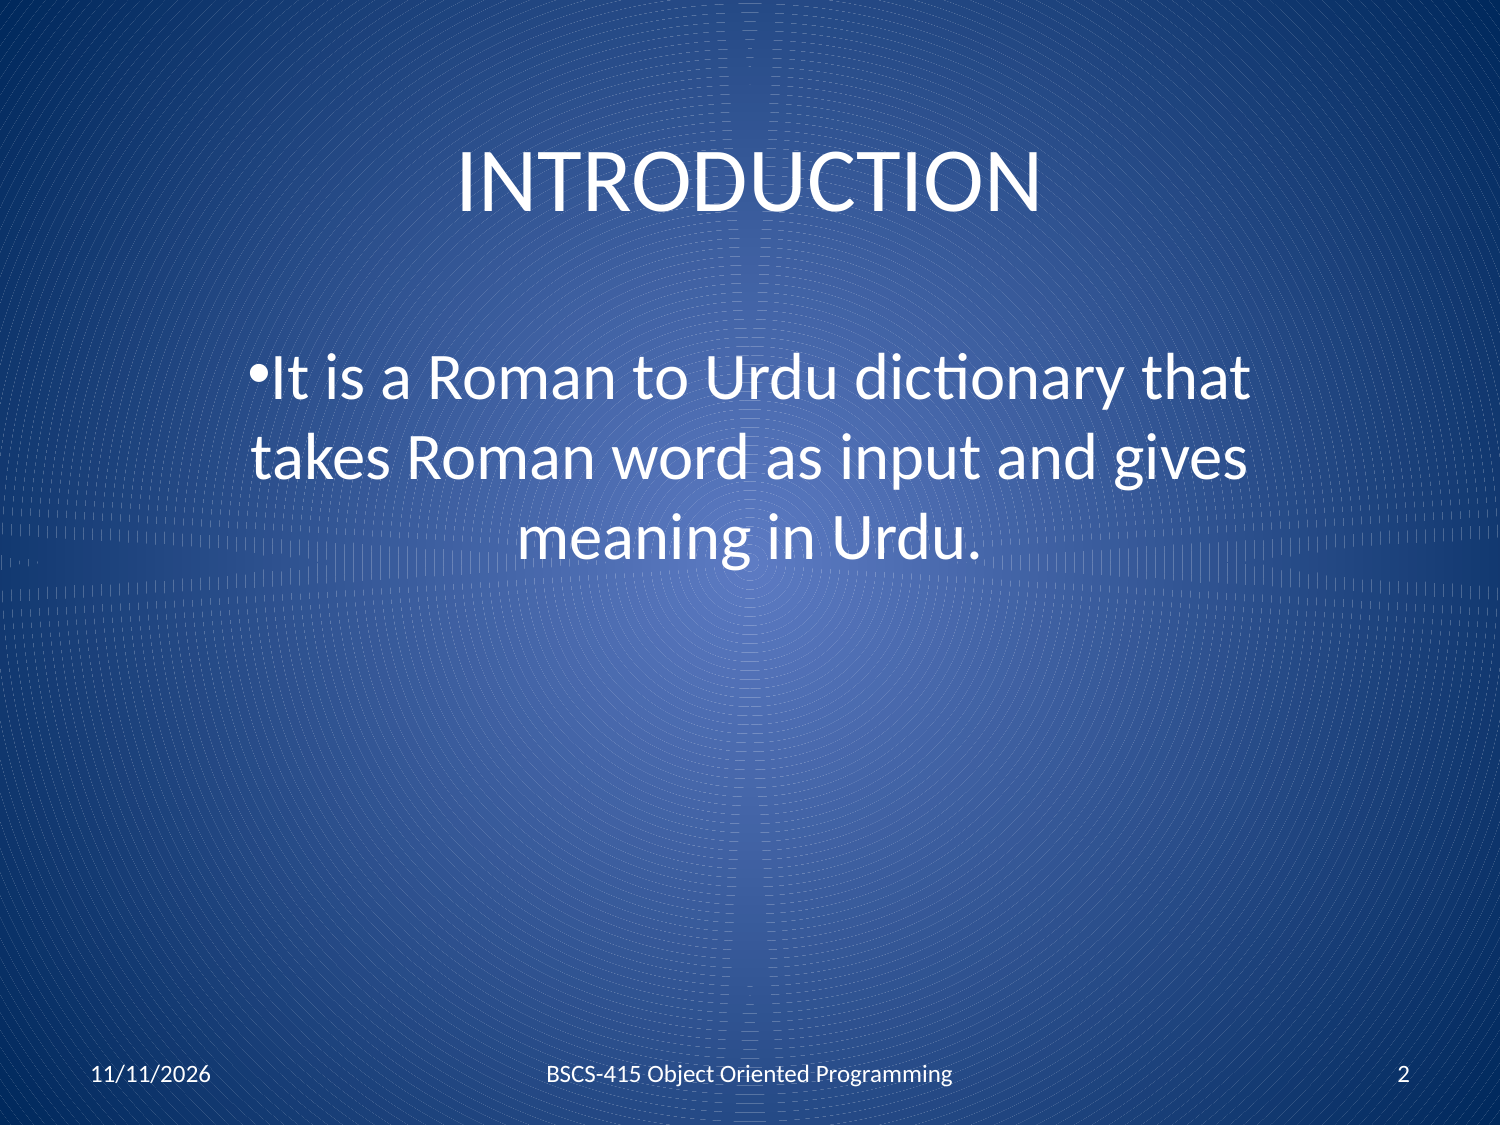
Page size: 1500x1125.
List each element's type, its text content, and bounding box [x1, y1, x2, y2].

subtitle It is a Roman to Urdu dictionary that takes Roman word as input and gives meaning in Urdu. [225, 324, 1275, 925]
slide_number 2 [1074, 1042, 1425, 1103]
slide_number 03-Jan-18 [75, 1042, 425, 1103]
footer BSCS-415 Object Oriented Programming [512, 1042, 988, 1103]
title INTRODUCTION [112, 87, 1388, 263]
